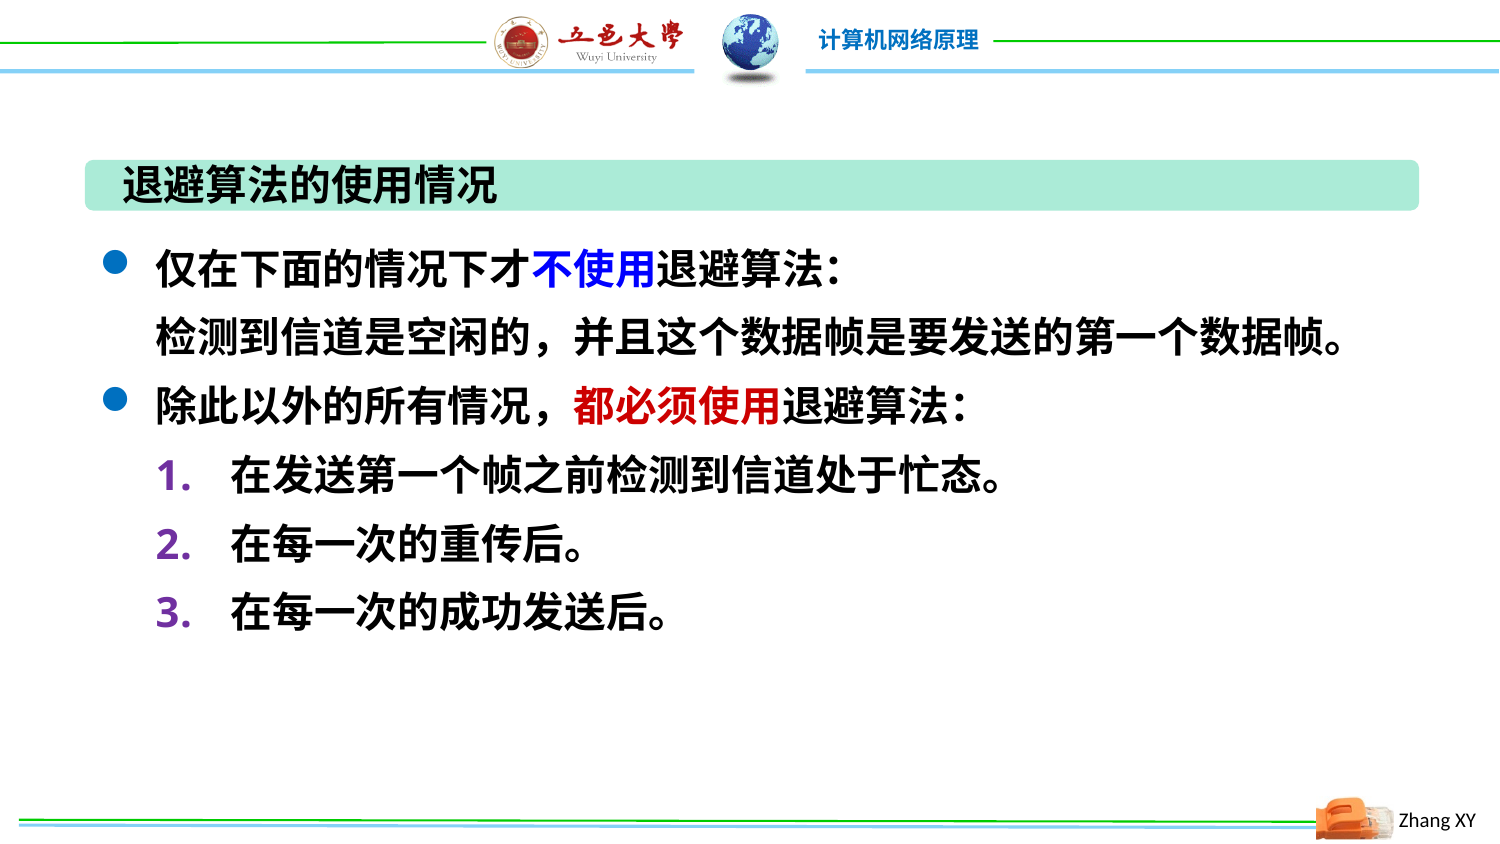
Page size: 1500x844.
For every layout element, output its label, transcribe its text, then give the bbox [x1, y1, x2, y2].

text_box [523, 159, 1420, 211]
text_box 退避算法的使用情况 [107, 151, 523, 216]
picture [1316, 796, 1394, 840]
picture [720, 12, 780, 88]
text_box [84, 159, 107, 211]
text_box 仅在下面的情况下才不使用退避算法： 检测到信道是空闲的，并且这个数据帧是要发送的第一个数据帧。 除此以外的所有情况，都必须使用退避算法： 在发送第一个帧之前检测到信道处于忙态。 在每一次的重传后。 在每一次的成功发送后。 [84, 216, 1420, 644]
picture [494, 15, 697, 69]
